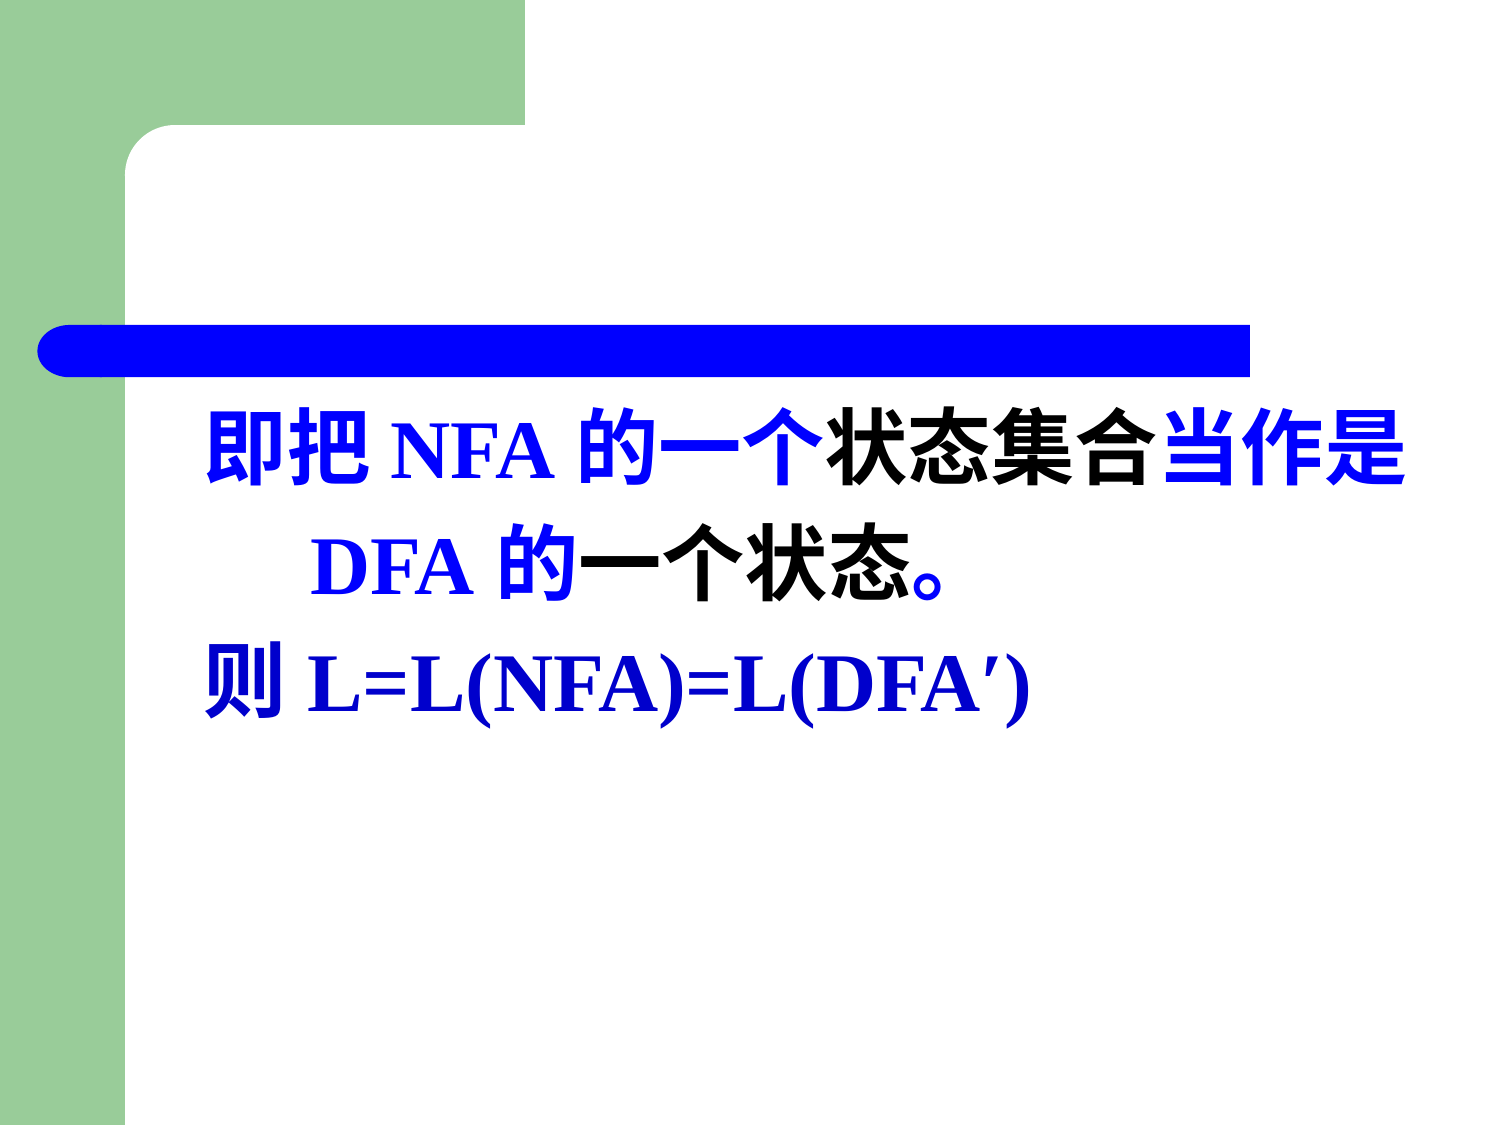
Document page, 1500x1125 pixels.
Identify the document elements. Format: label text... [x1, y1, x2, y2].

list 即把NFA的一个状态集合当作是 DFA的一个状态。 则L=L(NFA)=L(DFA′) [149, 387, 1463, 1001]
